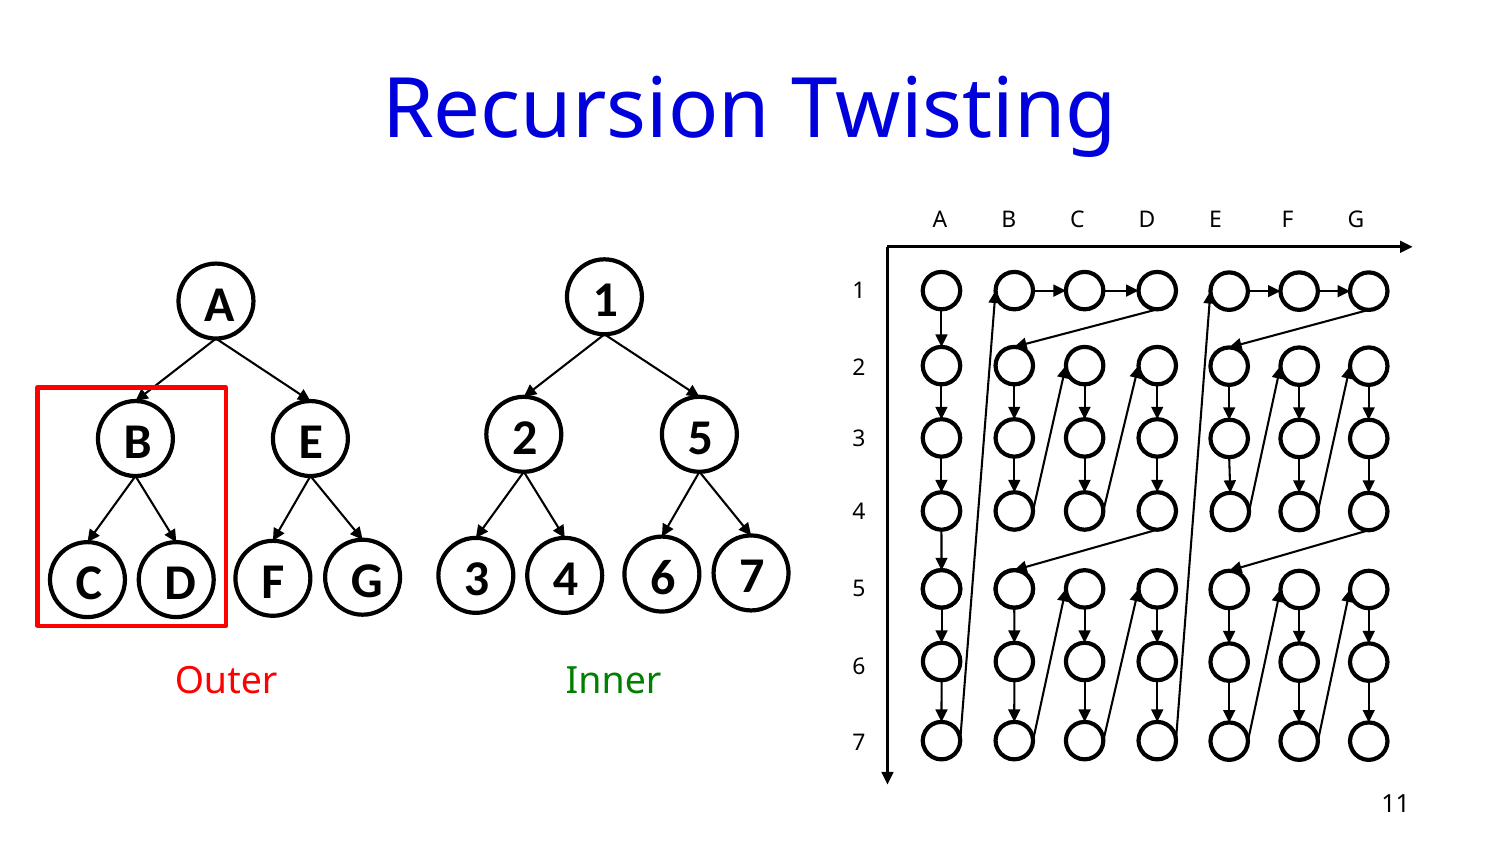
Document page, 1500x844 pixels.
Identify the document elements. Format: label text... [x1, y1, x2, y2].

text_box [1103, 365, 1139, 512]
text_box [1216, 569, 1250, 611]
text_box [1000, 490, 1034, 532]
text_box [1317, 365, 1351, 512]
text_box [1216, 418, 1243, 459]
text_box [272, 475, 309, 541]
text_box [1138, 720, 1177, 762]
slide_number 11 [1074, 782, 1425, 827]
text_box [1063, 356, 1106, 387]
text_box [1349, 491, 1390, 532]
text_box 1 [564, 257, 645, 332]
text_box [920, 345, 954, 387]
text_box F [233, 539, 313, 618]
text_box Outer [141, 648, 311, 709]
text_box [1000, 641, 1027, 683]
text_box 2 [484, 395, 564, 470]
text_box [1278, 357, 1320, 387]
text_box G [323, 537, 403, 617]
text_box [1000, 568, 1035, 610]
text_box [1136, 269, 1178, 312]
text_box [1000, 345, 1035, 387]
text_box [1063, 269, 1106, 307]
text_box [1350, 720, 1390, 762]
text_box [1348, 270, 1390, 312]
text_box [1138, 490, 1170, 532]
title Recursion Twisting [75, 33, 1425, 175]
text_box [1216, 491, 1250, 532]
text_box 4 [525, 536, 605, 615]
text_box [1355, 641, 1390, 683]
text_box [1143, 417, 1170, 459]
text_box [1013, 309, 1158, 348]
text_box [1278, 270, 1320, 308]
text_box [920, 417, 954, 459]
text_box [1317, 589, 1351, 742]
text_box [699, 471, 752, 536]
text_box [1247, 589, 1281, 742]
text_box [1175, 290, 1211, 741]
text_box A B C D E F G [900, 196, 1400, 240]
text_box [920, 720, 961, 762]
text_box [1228, 529, 1369, 571]
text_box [1032, 365, 1067, 512]
text_box [1278, 580, 1320, 611]
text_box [523, 471, 565, 539]
text_box [1355, 418, 1390, 460]
text_box [1064, 580, 1106, 610]
text_box [995, 720, 1034, 762]
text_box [215, 338, 311, 402]
text_box [1216, 641, 1242, 683]
text_box [1216, 346, 1250, 387]
text_box [920, 568, 954, 610]
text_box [959, 290, 996, 741]
text_box [993, 269, 1035, 311]
text_box [1070, 417, 1098, 459]
text_box [1348, 345, 1390, 387]
text_box 3 [436, 536, 516, 615]
text_box [1065, 720, 1104, 762]
text_box [1286, 418, 1312, 460]
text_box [1248, 365, 1281, 512]
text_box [310, 475, 363, 540]
text_box [1208, 270, 1250, 312]
text_box [1285, 641, 1312, 683]
text_box [35, 385, 228, 628]
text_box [1103, 588, 1139, 741]
text_box [1280, 491, 1319, 528]
text_box [1143, 641, 1170, 683]
text_box 7 [711, 533, 791, 613]
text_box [523, 334, 602, 397]
text_box [1000, 417, 1027, 459]
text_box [475, 471, 522, 539]
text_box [1228, 309, 1369, 348]
text_box [1136, 568, 1170, 610]
text_box 6 [622, 534, 702, 614]
text_box E [270, 399, 350, 474]
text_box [1032, 588, 1067, 741]
text_box A [176, 261, 256, 336]
text_box 5 [659, 394, 739, 470]
text_box [920, 490, 954, 532]
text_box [837, 268, 876, 764]
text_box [1014, 529, 1158, 571]
text_box [1070, 641, 1098, 683]
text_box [135, 475, 177, 543]
text_box [1065, 490, 1104, 528]
text_box [1209, 720, 1248, 762]
text_box Inner [528, 648, 699, 709]
text_box [1136, 345, 1170, 387]
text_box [604, 334, 700, 397]
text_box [87, 475, 134, 543]
text_box [1280, 720, 1318, 762]
text_box [1348, 569, 1390, 611]
text_box [920, 269, 963, 312]
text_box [661, 471, 698, 537]
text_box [135, 338, 213, 402]
text_box [920, 641, 954, 683]
